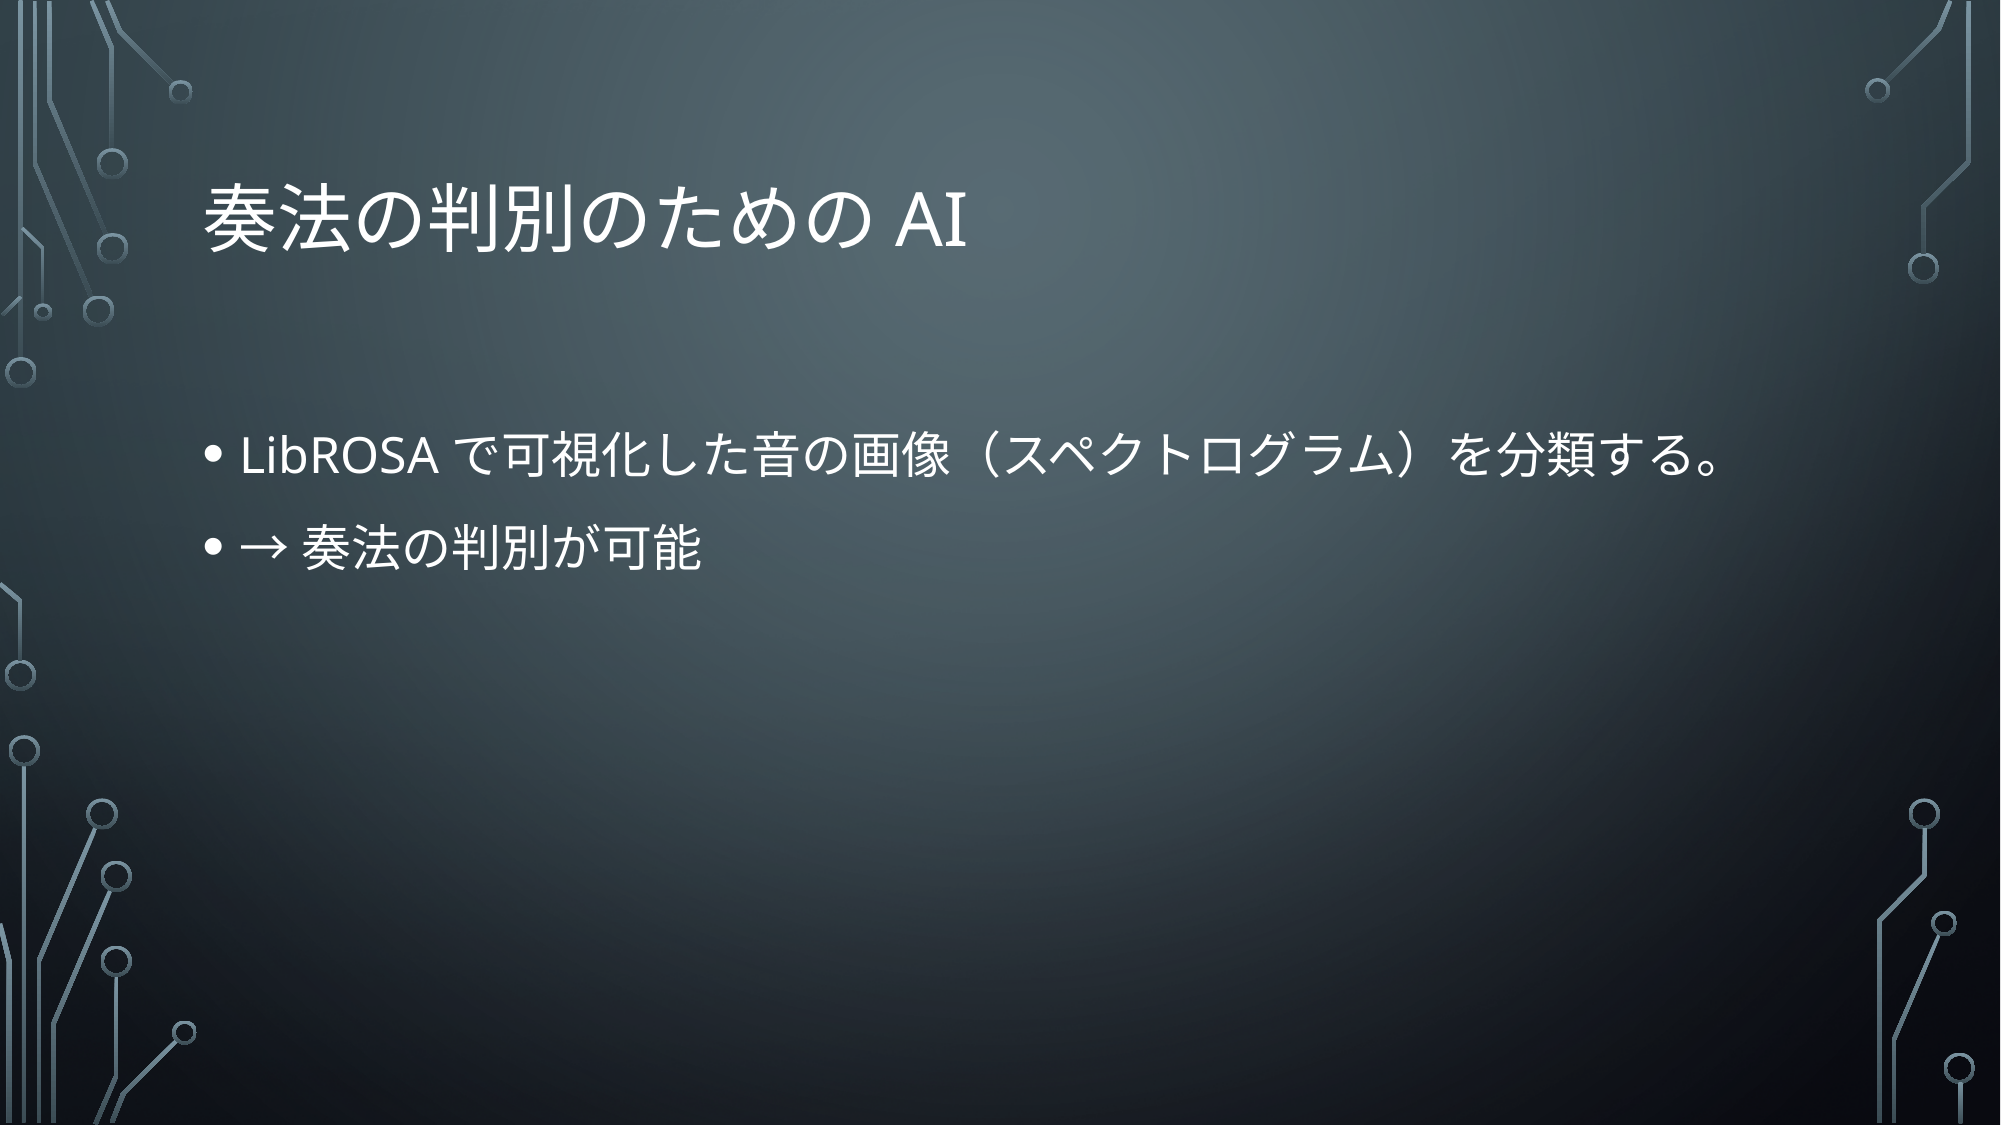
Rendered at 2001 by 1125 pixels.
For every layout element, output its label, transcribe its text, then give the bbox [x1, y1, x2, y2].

list LibROSAで可視化した音の画像（スペクトログラム）を分類する。 →奏法の判別が可能 [187, 403, 1813, 985]
title 奏法の判別のためのAI [187, 101, 1813, 344]
